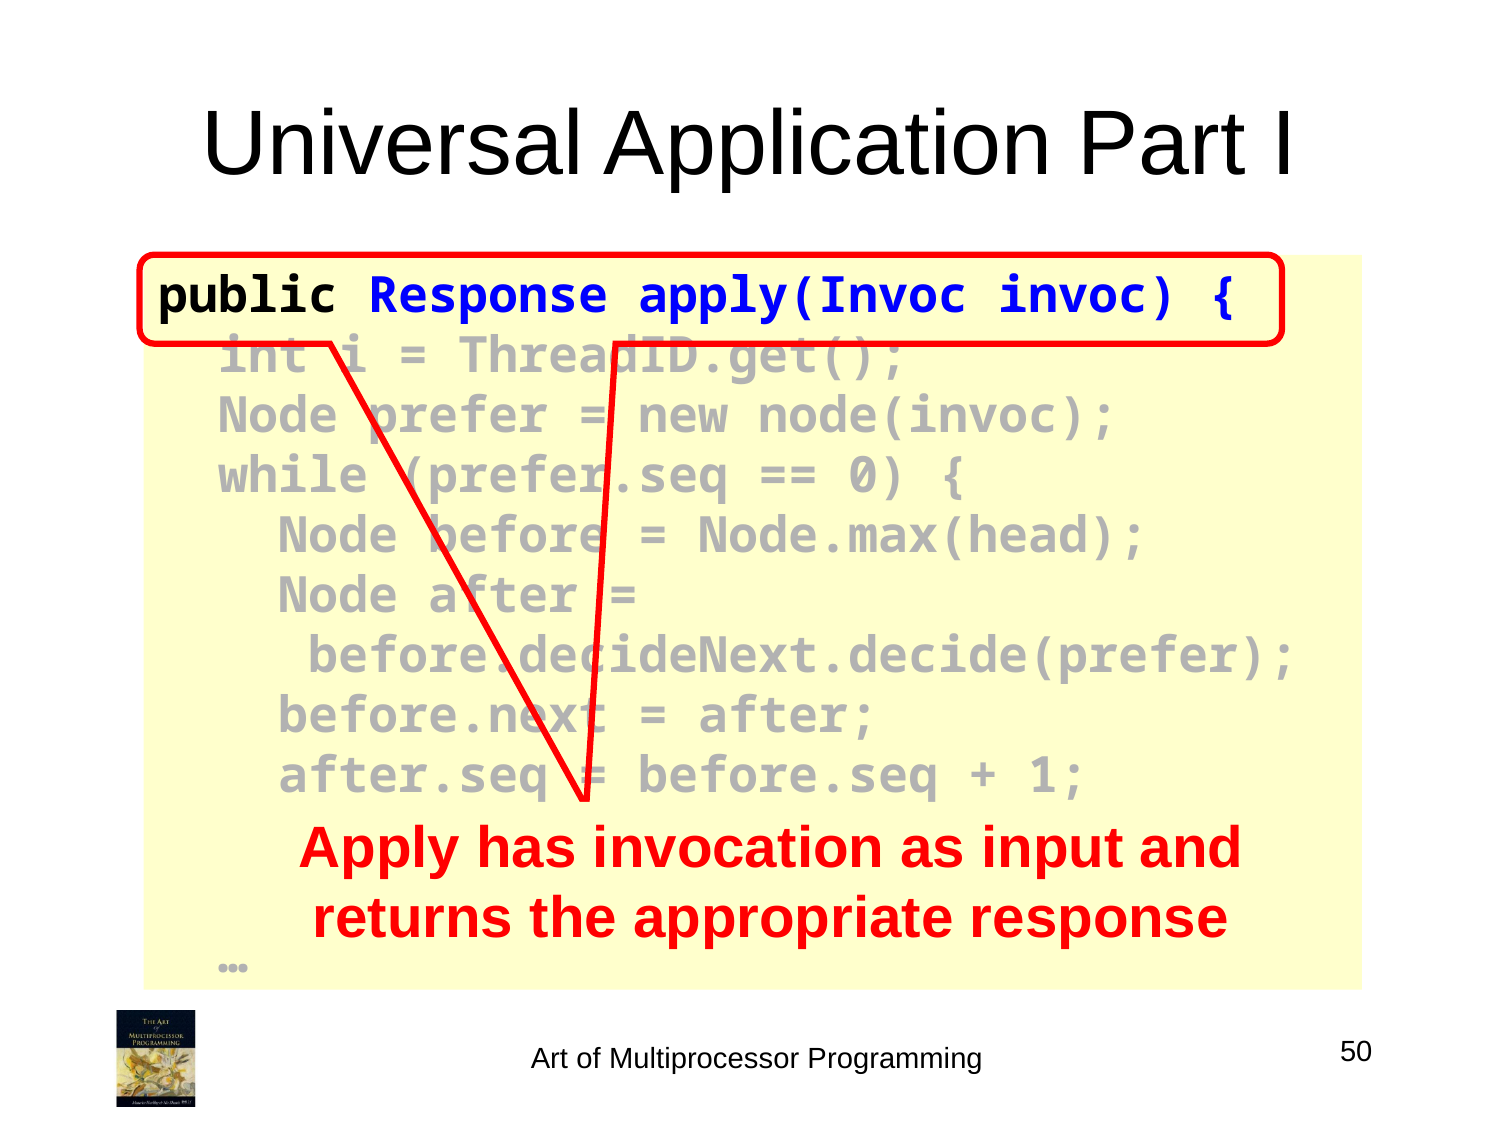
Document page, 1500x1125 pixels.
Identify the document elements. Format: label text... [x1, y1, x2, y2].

text_box public Response apply(Invoc invoc) { int i = ThreadID.get(); Node prefer = new node(invoc); while (prefer.seq == 0) { Node before = Node.max(head); Node after = before.decideNext.decide(prefer); before.next = after; after.seq = before.seq + 1; head[i] = after; } … [143, 254, 1362, 990]
text_box [139, 254, 1283, 801]
footer Art of Multiprocessor Programming [484, 1031, 1030, 1107]
text_box Apply has invocation as input and returns the appropriate response [224, 801, 1319, 957]
slide_number 50 [1074, 1024, 1388, 1101]
title Universal Application Part I [112, 44, 1388, 232]
picture [107, 1010, 204, 1107]
